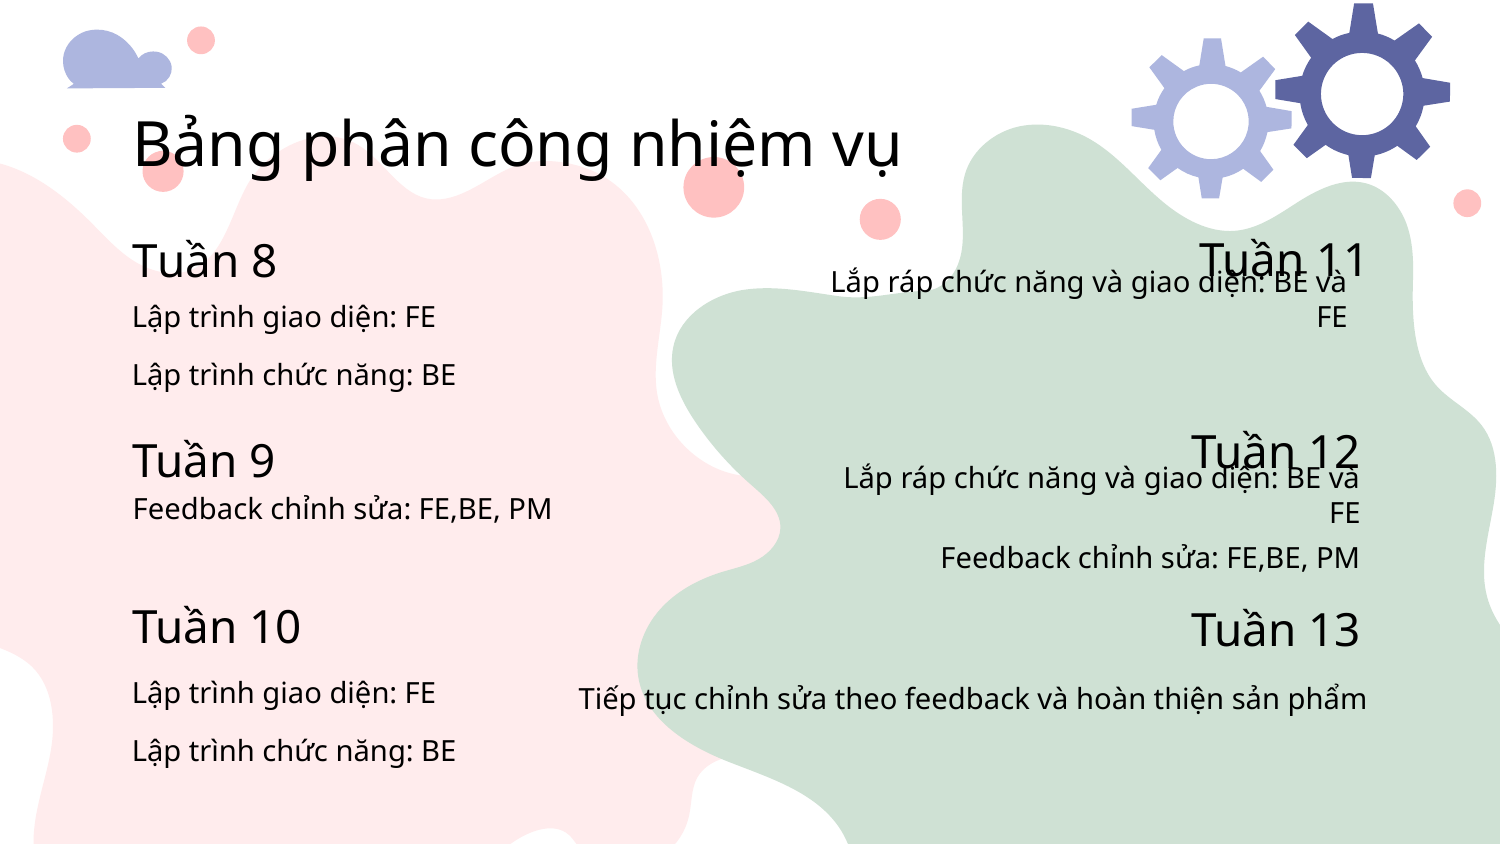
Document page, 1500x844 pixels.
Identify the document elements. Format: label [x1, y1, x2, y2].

text_box [0, 3, 1500, 844]
